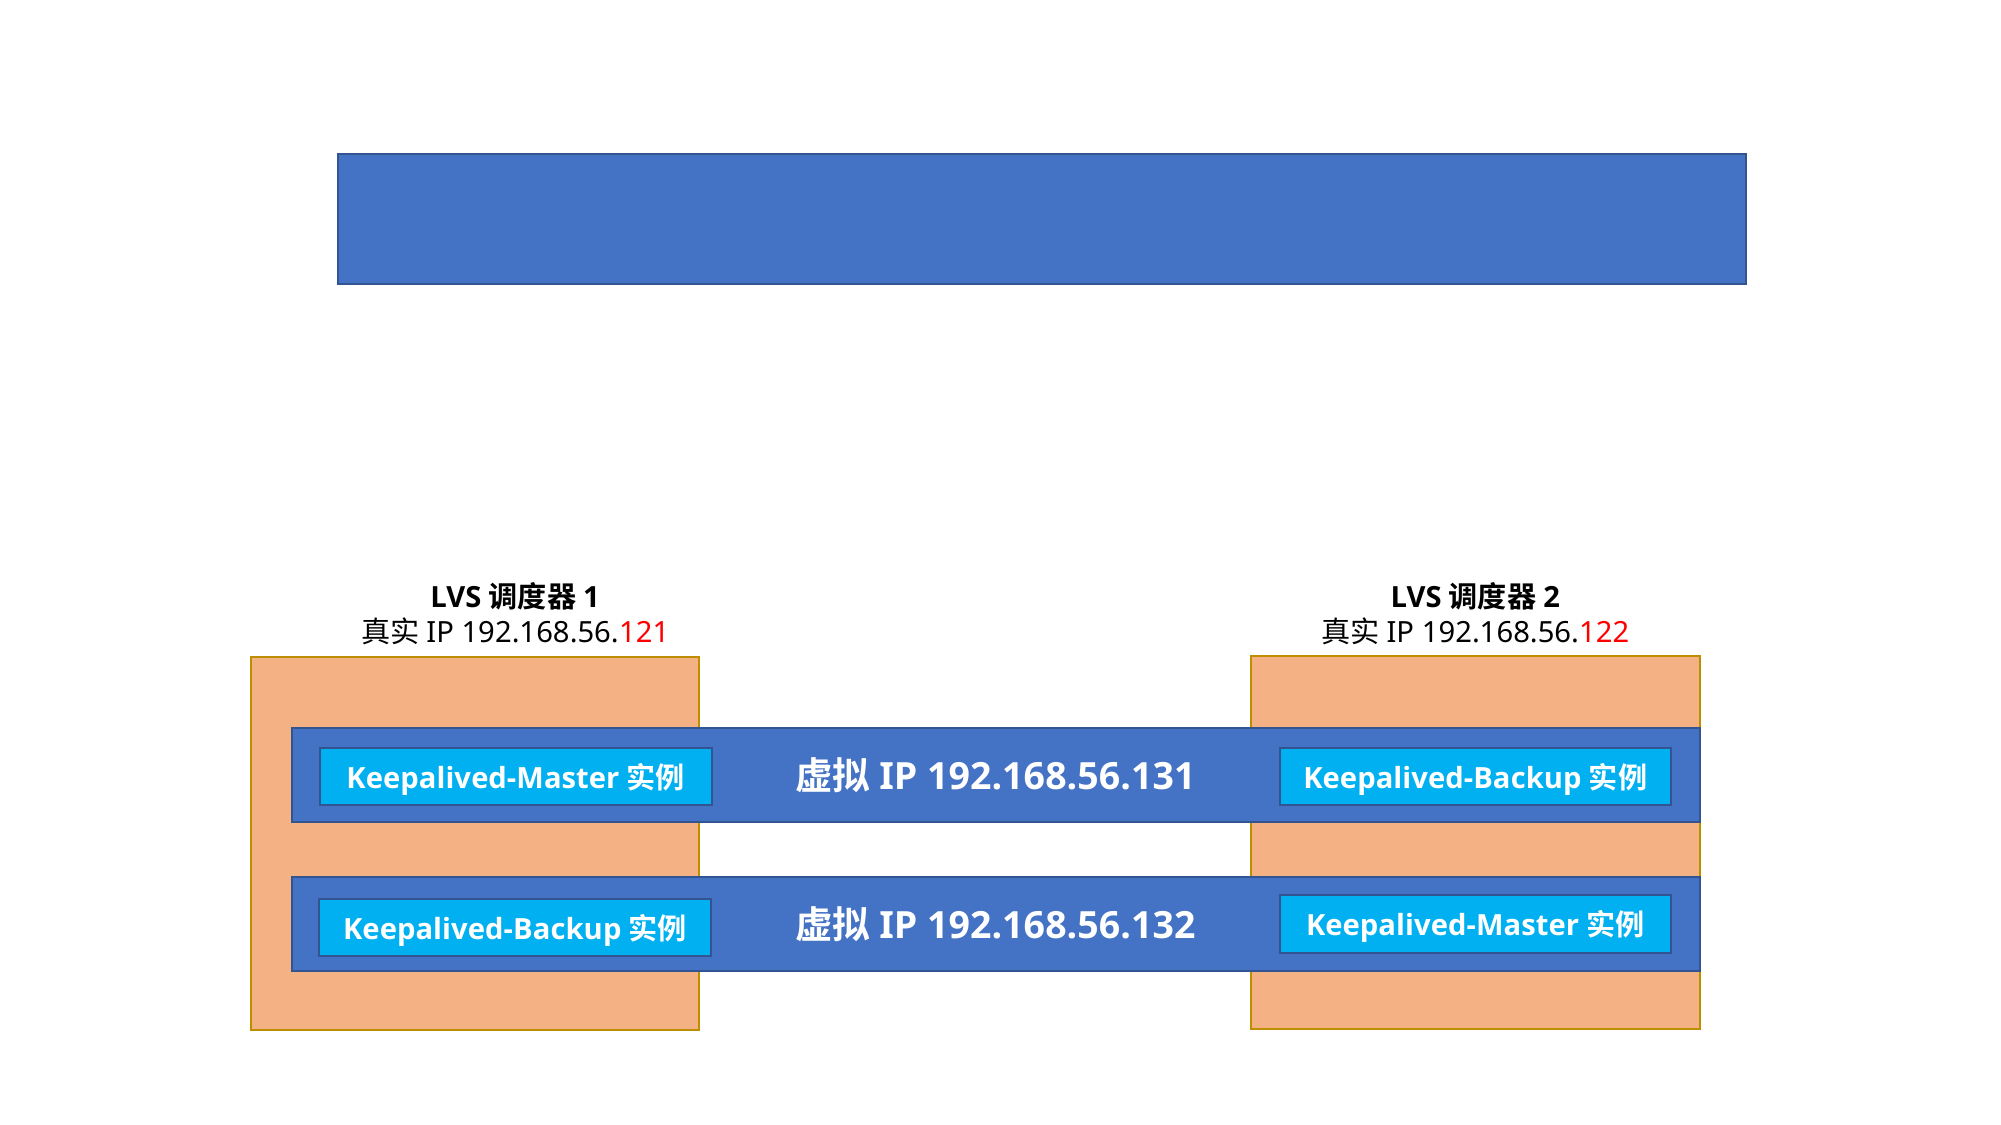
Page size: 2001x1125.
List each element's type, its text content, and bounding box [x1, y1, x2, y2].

text_box [1250, 823, 1701, 876]
text_box [1250, 972, 1701, 1030]
text_box [337, 153, 1747, 285]
text_box LVS调度器2 真实IP 192.168.56.122 [1306, 571, 1645, 656]
text_box 虚拟IP 192.168.56.131 [291, 727, 1701, 823]
text_box Keepalived-Backup实例 [318, 898, 712, 957]
text_box Keepalived-Master实例 [319, 747, 713, 806]
text_box Keepalived-Master实例 [1279, 894, 1672, 954]
text_box Keepalived-Backup实例 [1279, 747, 1672, 806]
text_box LVS调度器1 真实IP 192.168.56.121 [346, 571, 685, 656]
text_box 虚拟IP 192.168.56.132 [291, 876, 1701, 972]
text_box [250, 656, 700, 1031]
text_box [1250, 655, 1701, 727]
